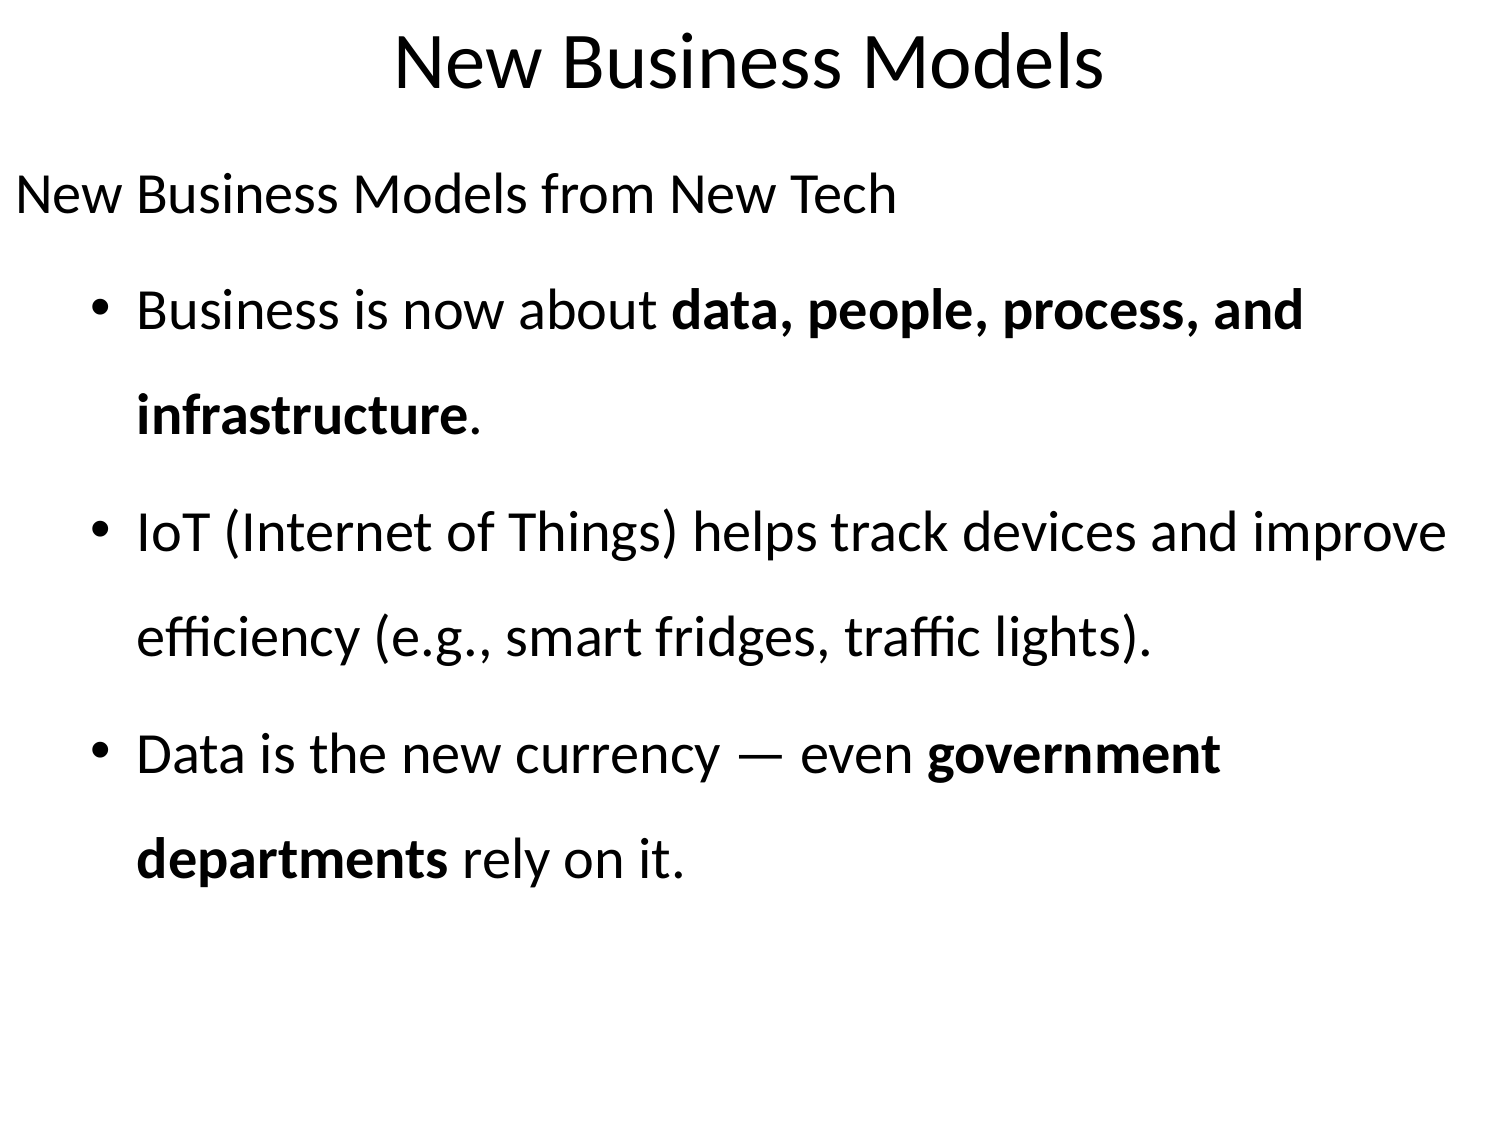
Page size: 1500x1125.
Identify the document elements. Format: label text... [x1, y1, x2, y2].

title New Business Models [75, 0, 1425, 112]
list New Business Models from New Tech Business is now about data, people, process, and infrastructure. IoT (Internet of Things) helps track devices and improve efficiency (e.g., smart fridges, traffic lights). Data is the new currency — even government departments rely on it. [0, 112, 1500, 1125]
